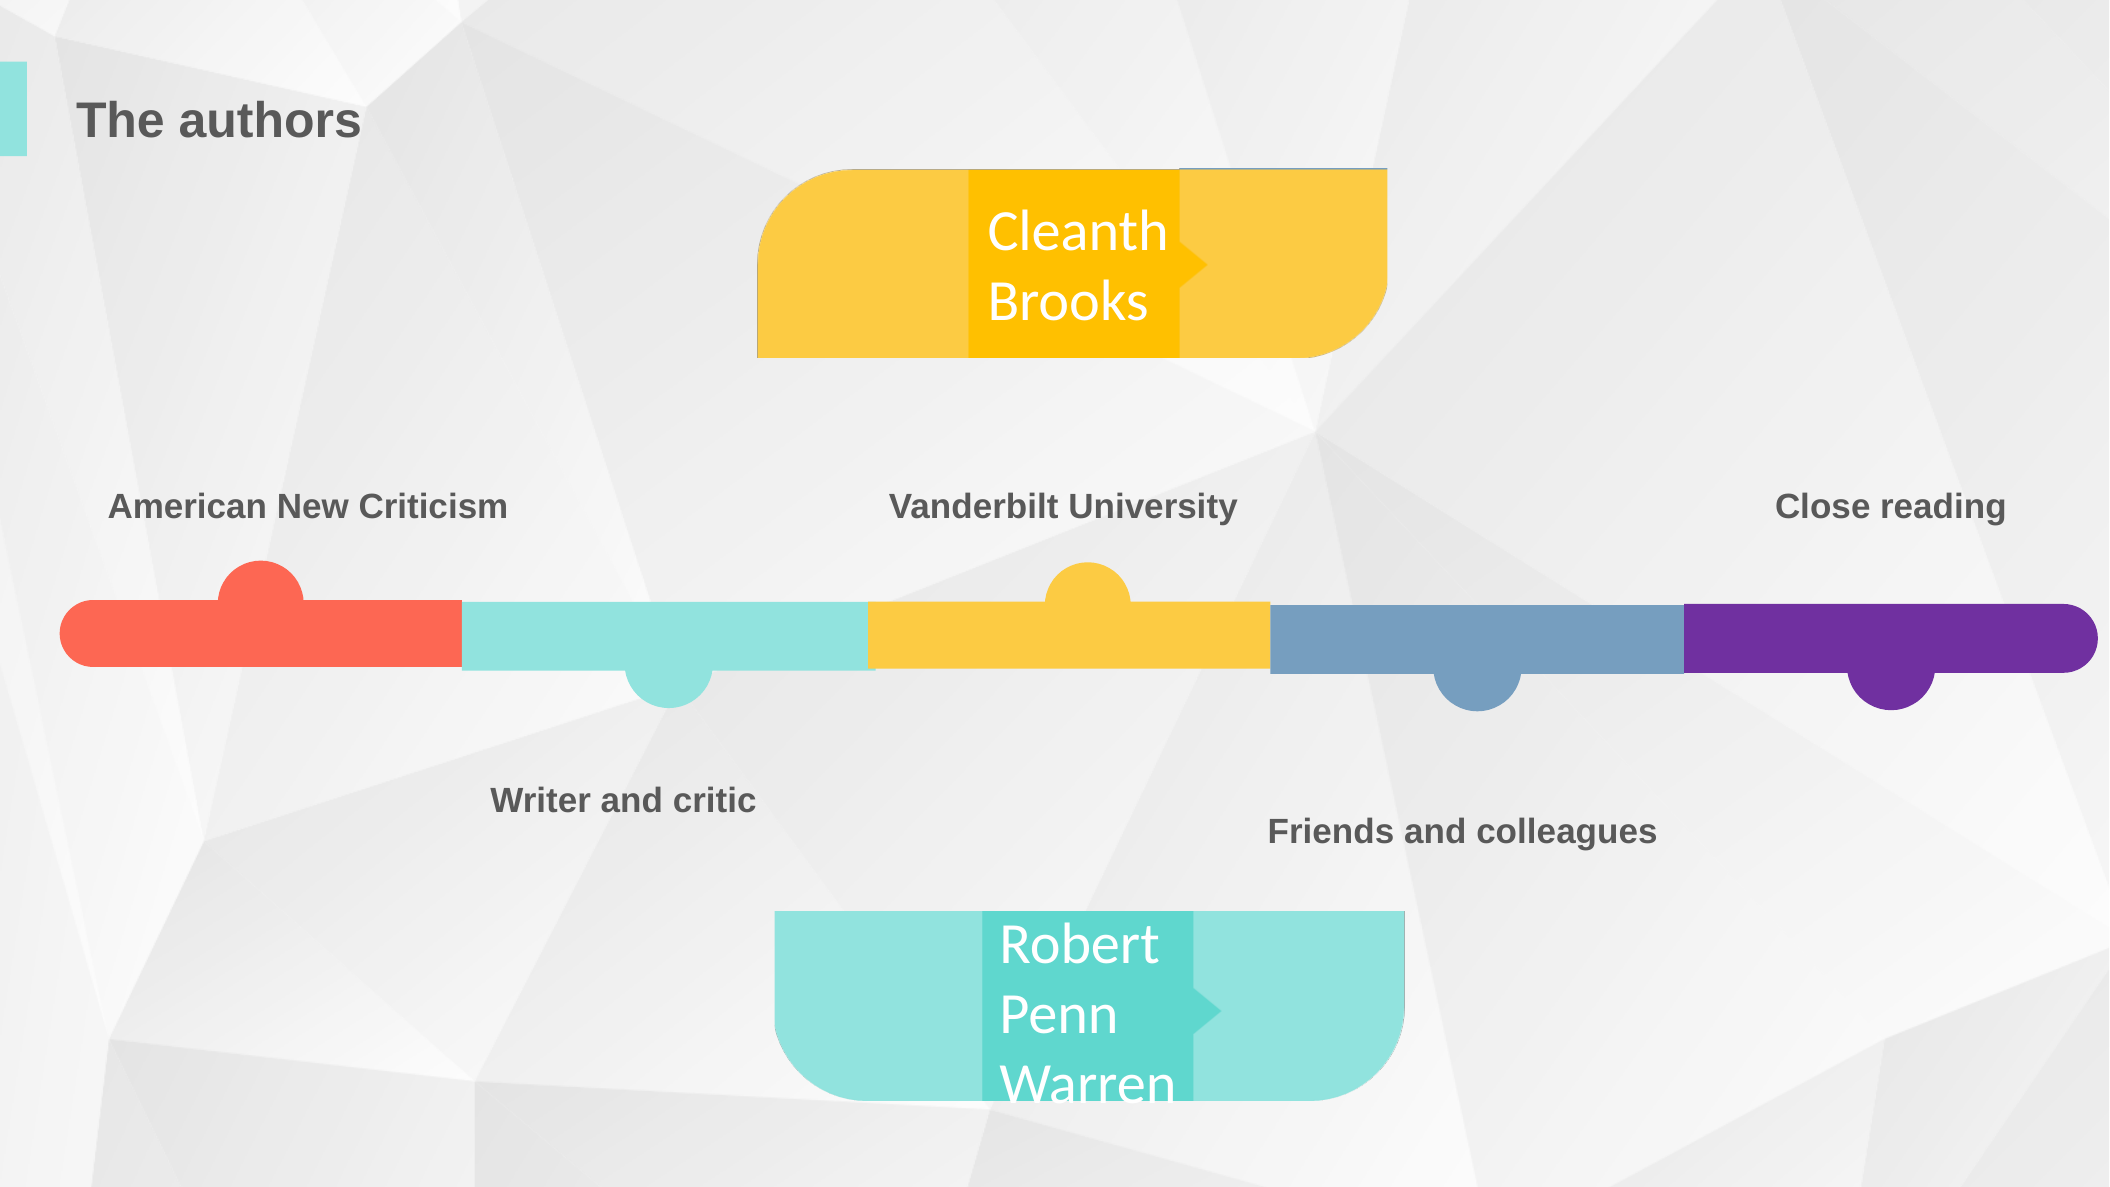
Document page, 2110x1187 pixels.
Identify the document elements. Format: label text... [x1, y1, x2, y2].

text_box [751, 168, 1388, 358]
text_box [868, 562, 1271, 669]
picture [0, 0, 2110, 1187]
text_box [774, 897, 1405, 1125]
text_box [1684, 603, 2098, 711]
text_box [0, 61, 28, 157]
text_box American New Criticism [92, 463, 556, 533]
text_box Friends and colleagues [1252, 788, 1683, 858]
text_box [461, 601, 876, 708]
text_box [59, 560, 462, 667]
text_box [1270, 604, 1685, 712]
text_box The authors [61, 61, 377, 155]
text_box Close reading [1760, 463, 2022, 533]
text_box Writer and critic [475, 757, 772, 827]
text_box Vanderbilt University [874, 463, 1253, 533]
